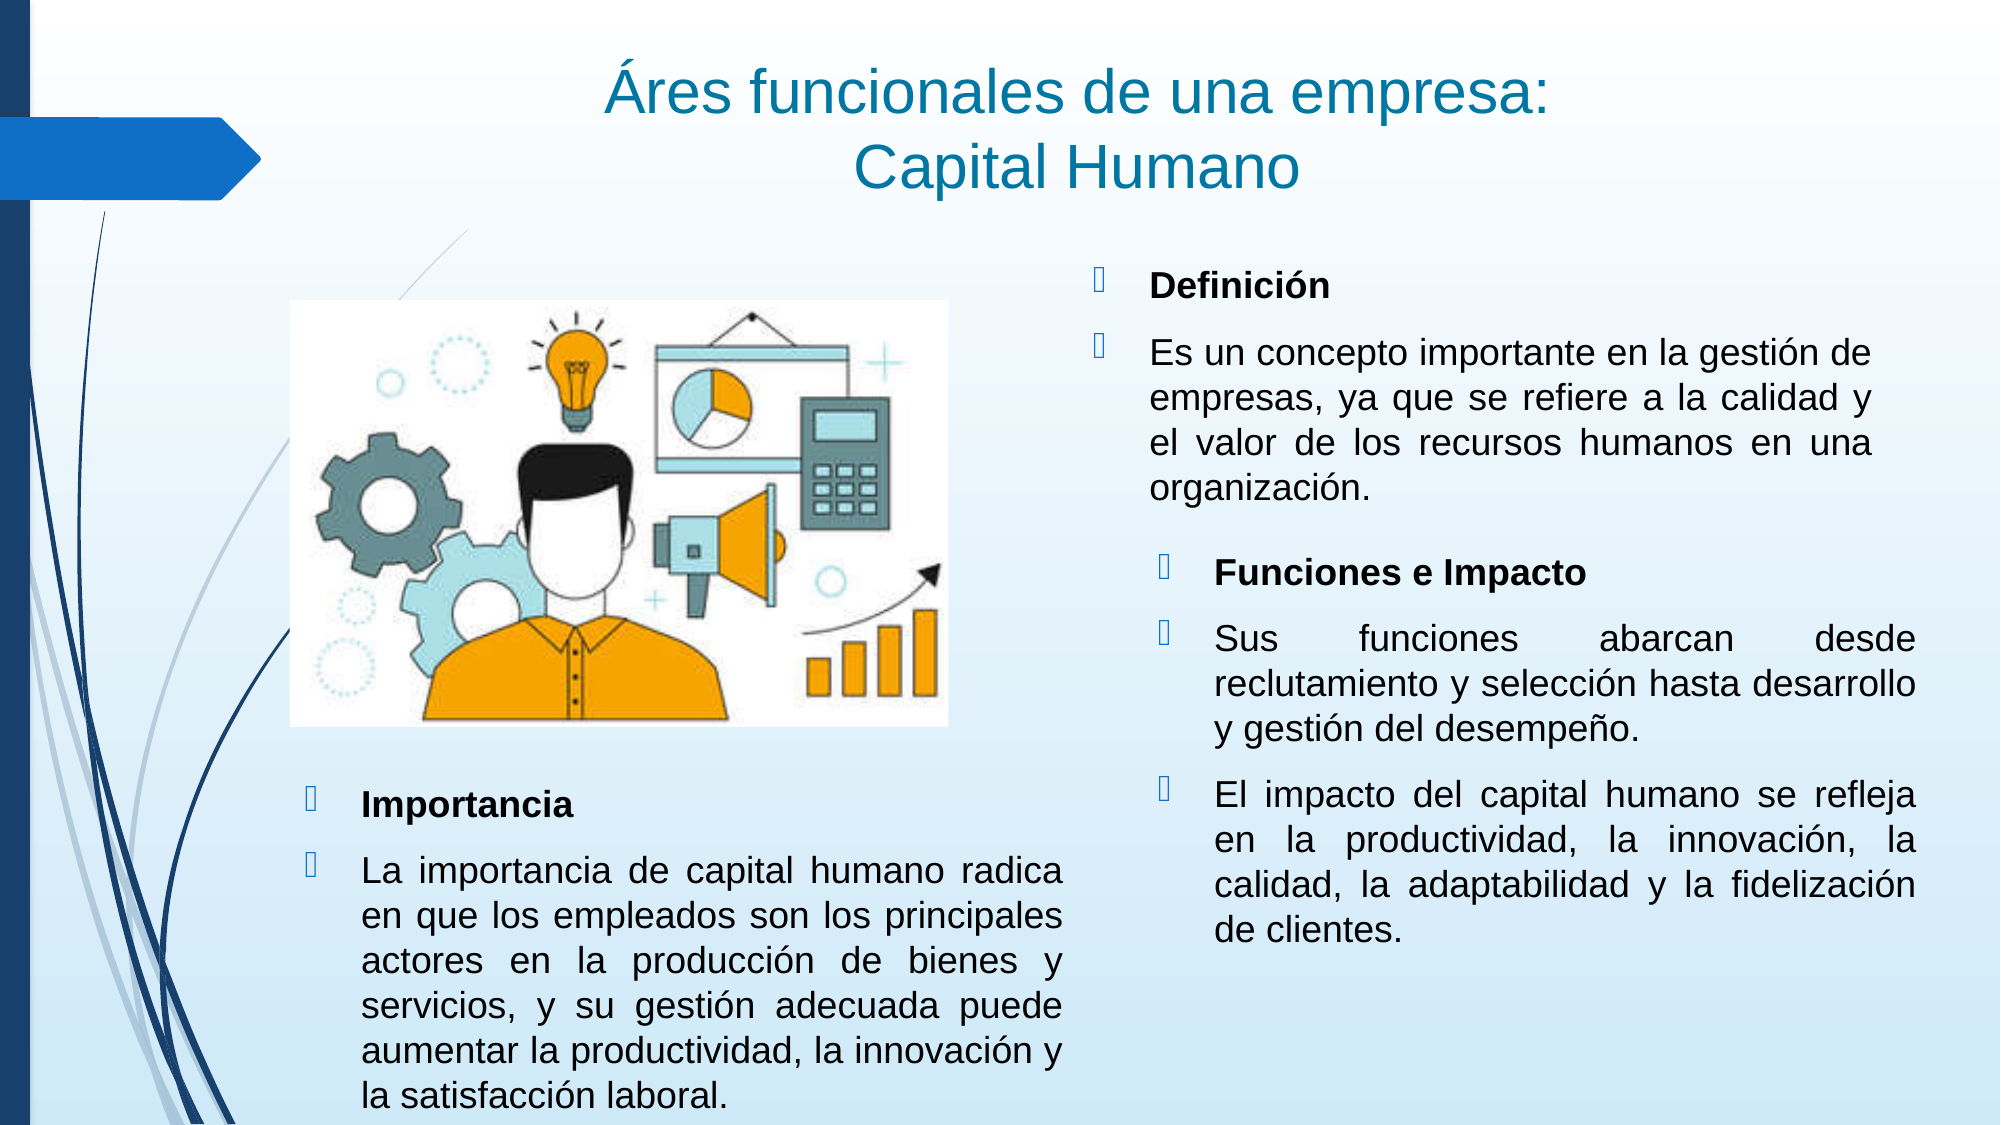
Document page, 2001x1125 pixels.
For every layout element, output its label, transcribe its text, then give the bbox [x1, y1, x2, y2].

text_box Funciones e Impacto Sus funciones abarcan desde reclutamiento y selección hasta desarrollo y gestión del desempeño. El impacto del capital humano se refleja en la productividad, la innovación, la calidad, la adaptabilidad y la fidelización de clientes. [1142, 540, 1932, 1117]
picture [289, 300, 949, 727]
list Importancia La importancia de capital humano radica en que los empleados son los principales actores en la producción de bienes y servicios, y su gestión adecuada puede aumentar la productividad, la innovación y la satisfacción laboral. [289, 772, 1078, 1117]
list Definición Es un concepto importante en la gestión de empresas, ya que se refiere a la calidad y el valor de los recursos humanos en una organización. [1077, 254, 1887, 527]
title Áres funcionales de una empresa: Capital Humano [269, 43, 1888, 205]
